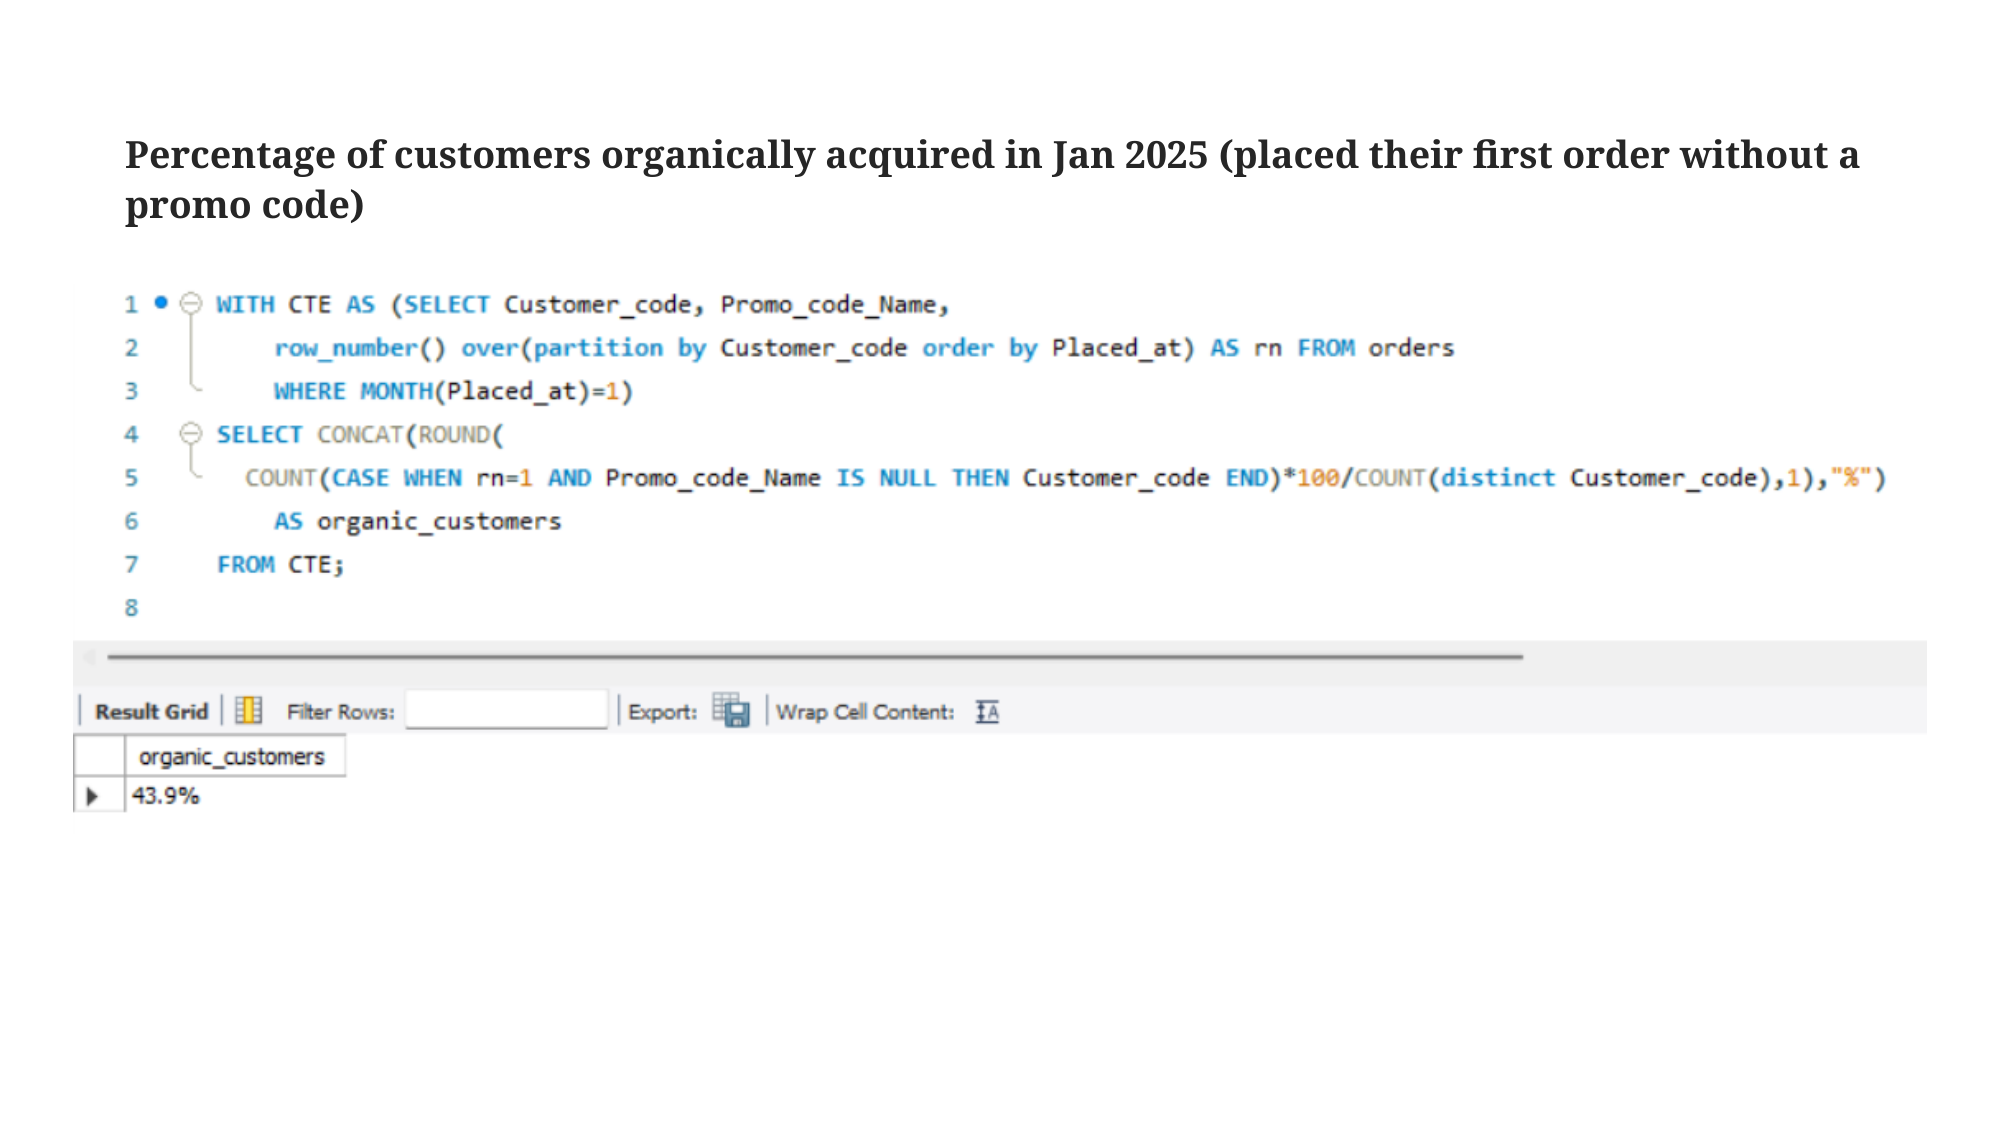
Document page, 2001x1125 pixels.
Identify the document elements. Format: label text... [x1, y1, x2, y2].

title Percentage of customers organically acquired in Jan 2025 (placed their first order without a promo code) [110, 67, 1890, 284]
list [73, 284, 1927, 834]
